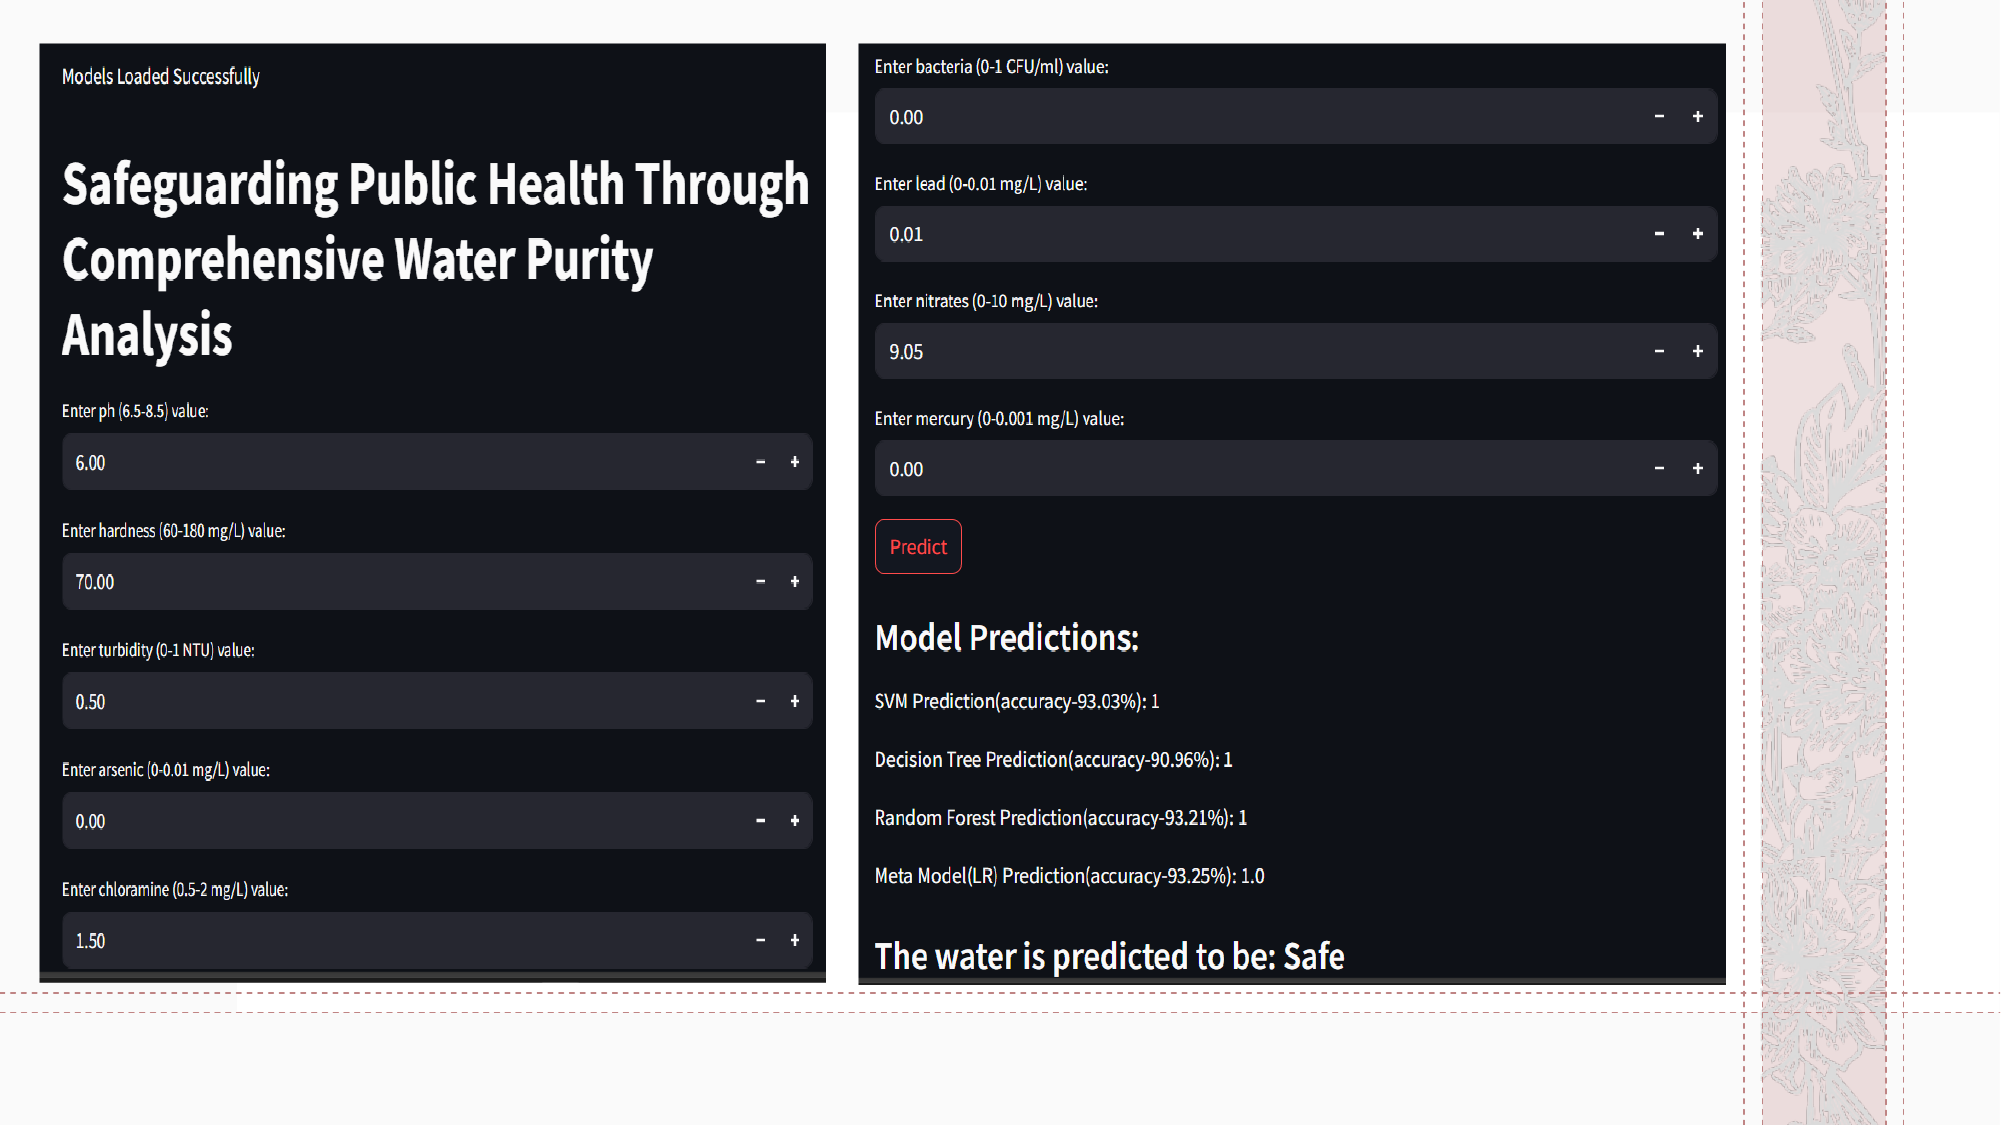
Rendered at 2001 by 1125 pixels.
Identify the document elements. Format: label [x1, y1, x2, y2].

picture [858, 43, 1726, 985]
picture [1760, 0, 1886, 383]
picture [39, 43, 826, 985]
text_box [1726, 383, 1887, 868]
picture [1760, 868, 1886, 1125]
slide_number [1886, 0, 2000, 113]
